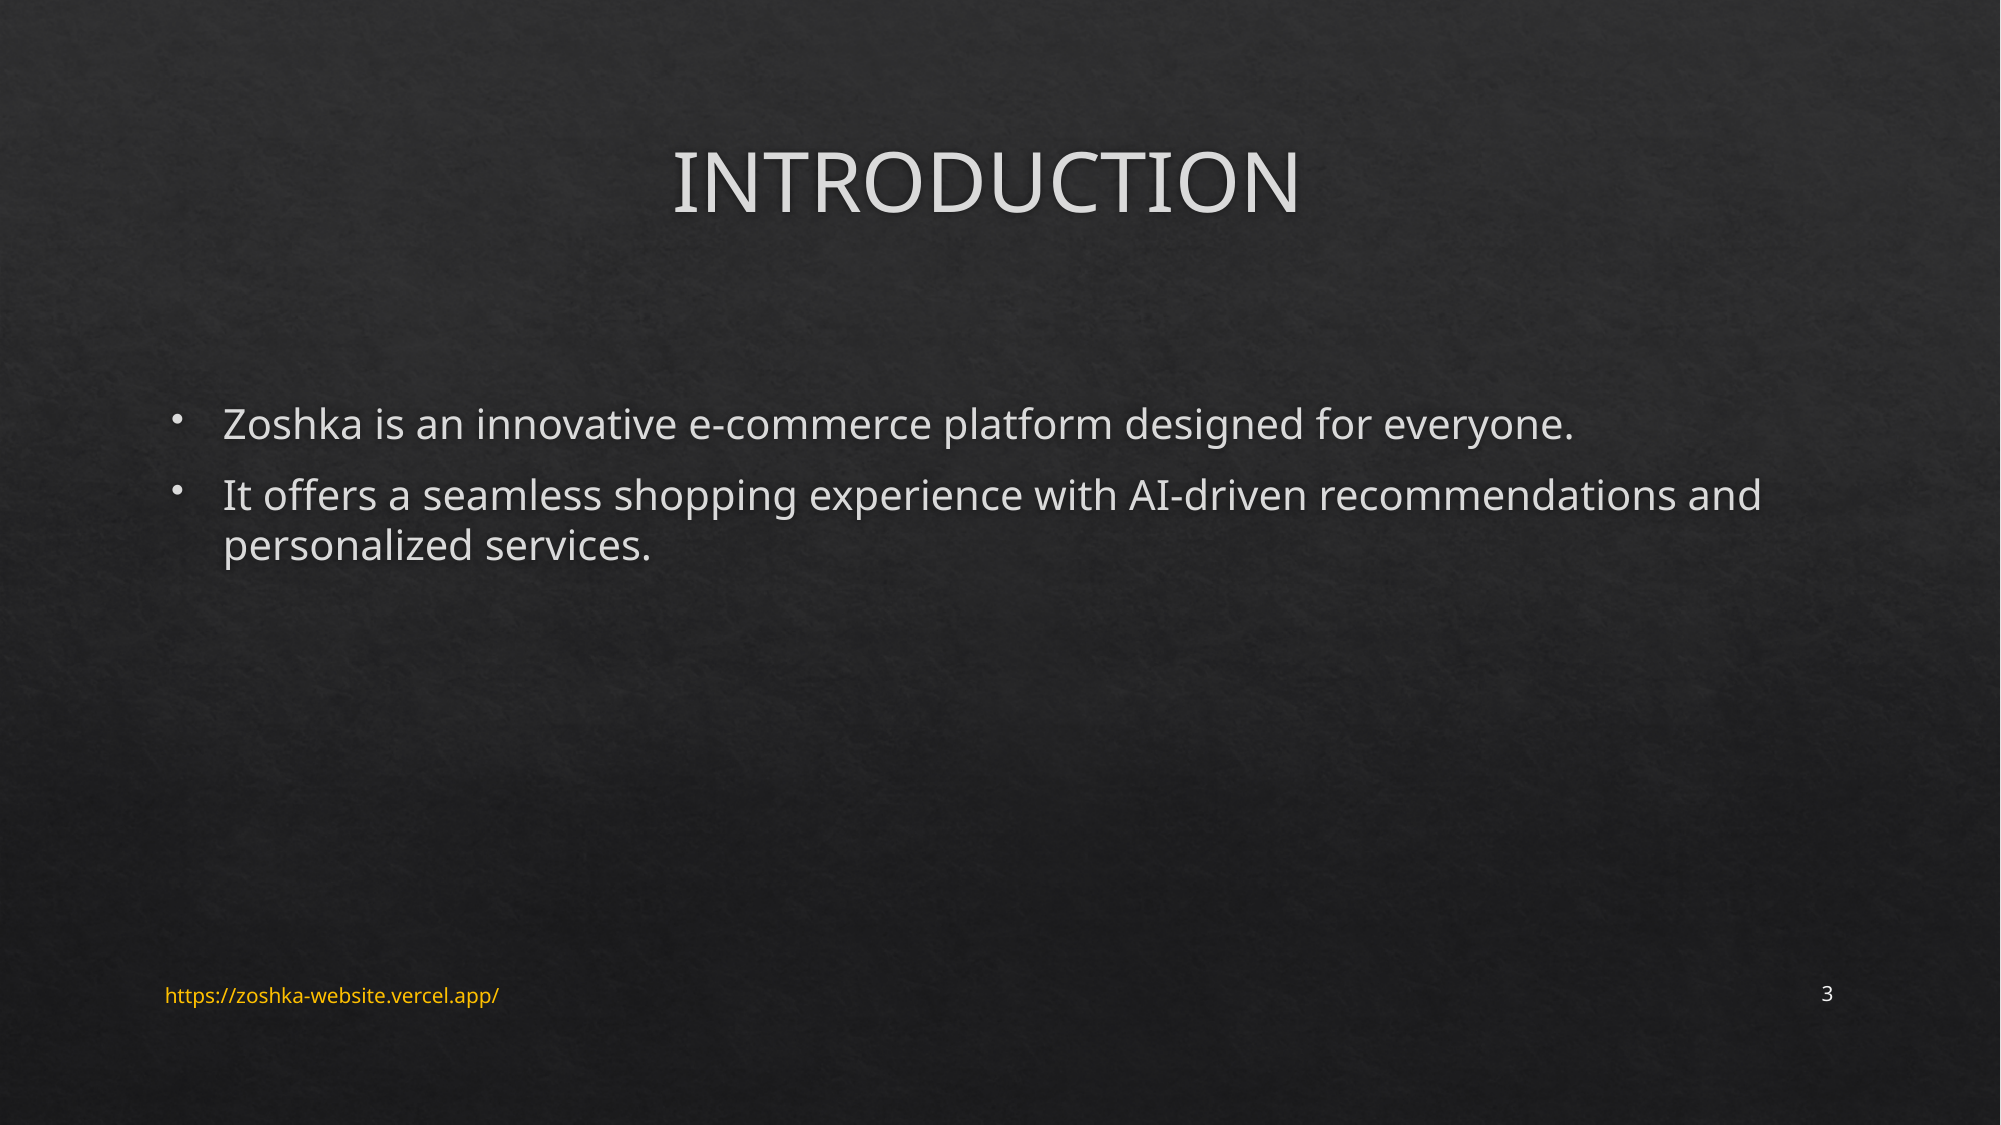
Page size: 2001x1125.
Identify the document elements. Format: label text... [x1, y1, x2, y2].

footer https://zoshka-website.vercel.app/ [149, 965, 1245, 1025]
title INTRODUCTION [149, 99, 1849, 260]
slide_number 3 [1724, 965, 1849, 1025]
list Zoshka is an innovative e-commerce platform designed for everyone. It offers a seamless shopping experience with AI-driven recommendations and personalized services. [151, 389, 1851, 1056]
